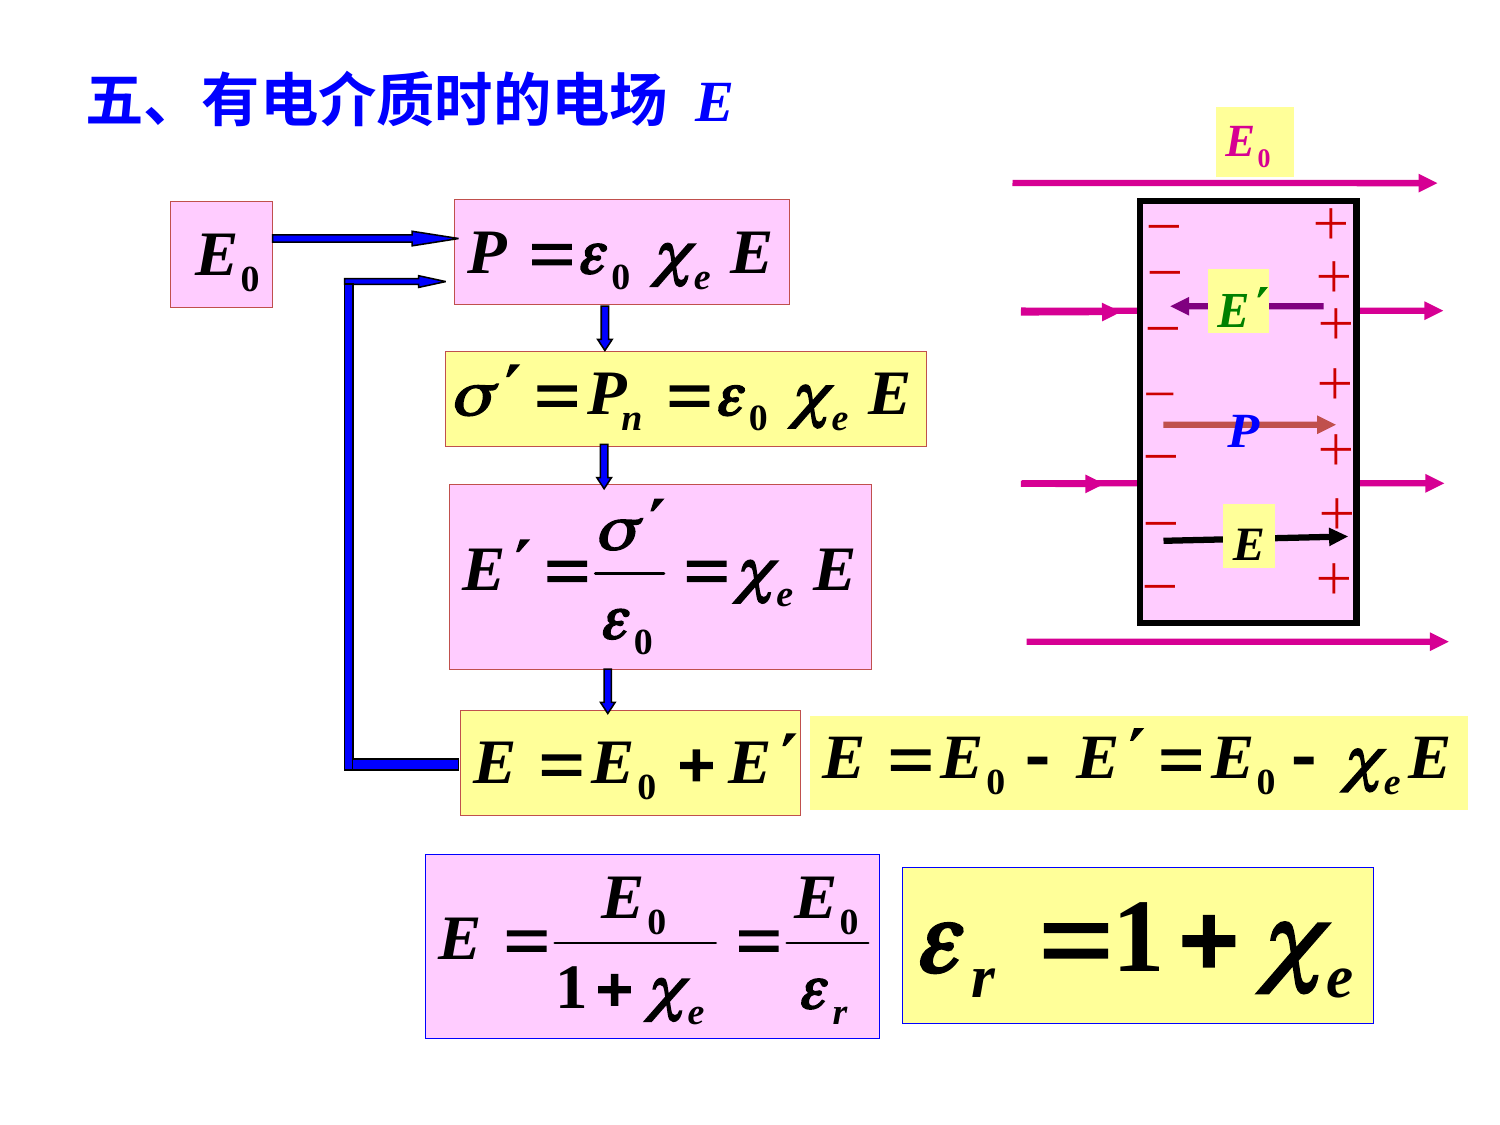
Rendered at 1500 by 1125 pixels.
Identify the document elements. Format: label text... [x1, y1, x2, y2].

text_box [600, 679, 616, 708]
text_box [278, 231, 449, 246]
text_box 五、有电介质时的电场 E [70, 55, 832, 142]
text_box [464, 351, 928, 447]
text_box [464, 484, 872, 670]
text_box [901, 866, 1374, 1024]
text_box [809, 715, 1470, 811]
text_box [454, 199, 791, 306]
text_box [344, 275, 459, 771]
text_box [596, 455, 612, 482]
text_box [597, 313, 613, 349]
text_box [459, 709, 802, 816]
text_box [169, 201, 274, 308]
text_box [1012, 106, 1449, 642]
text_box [424, 854, 880, 1039]
